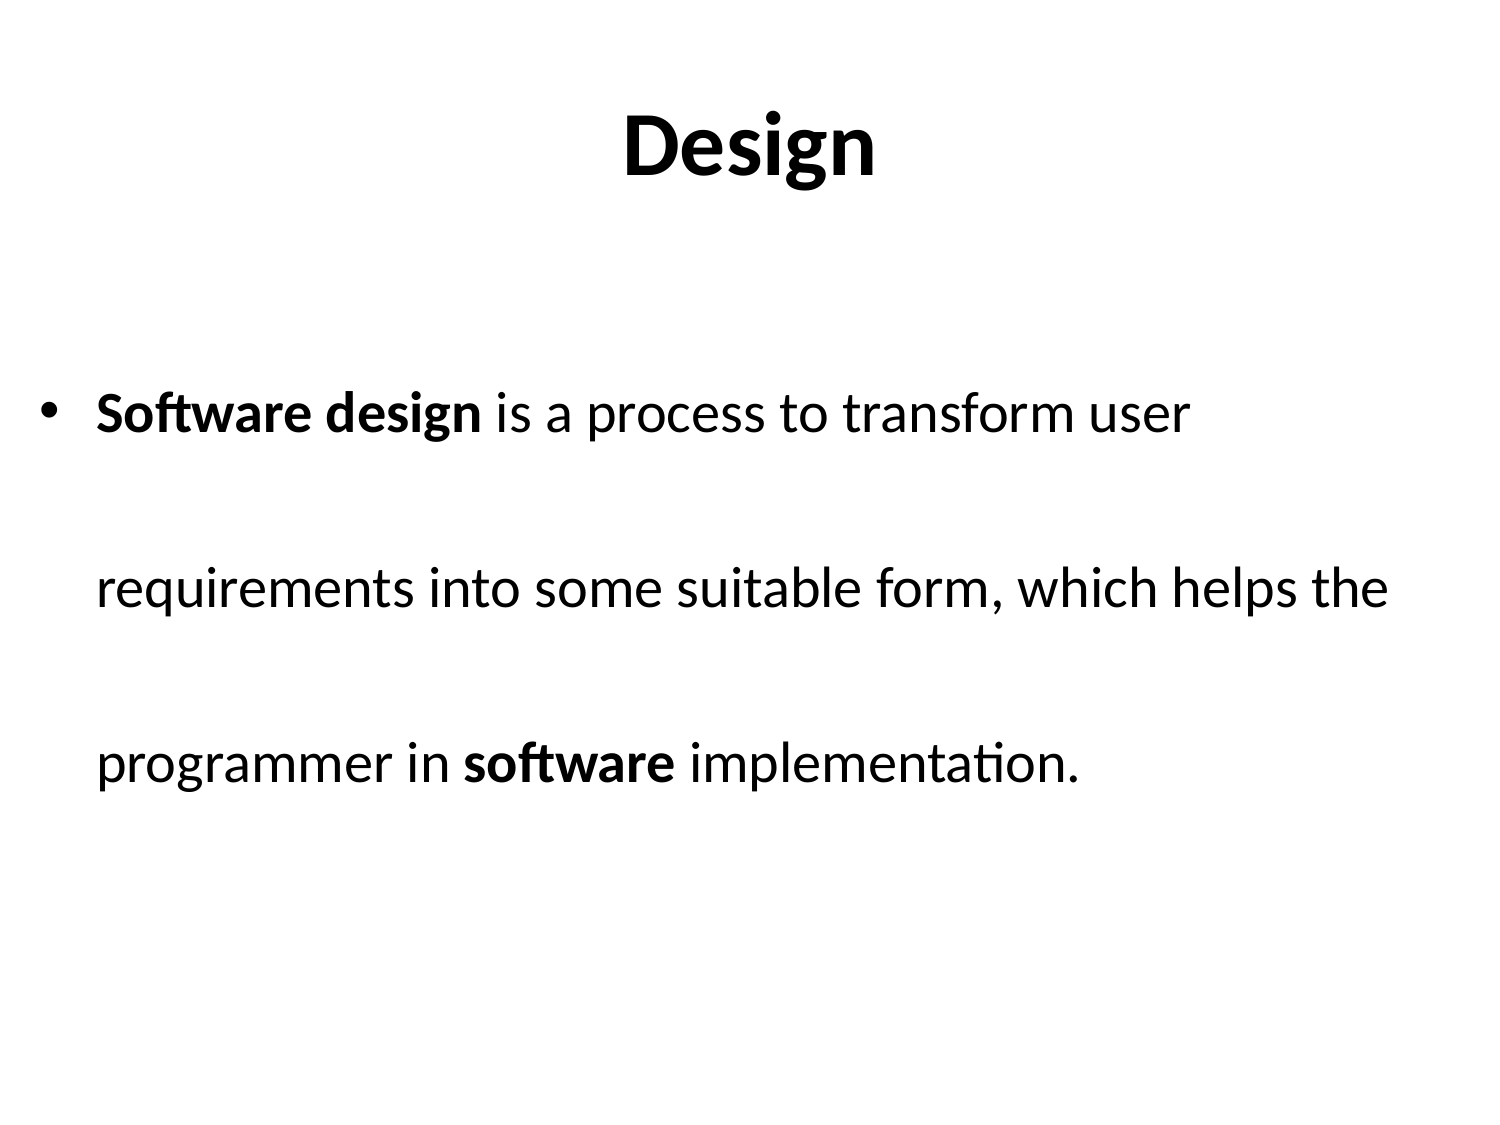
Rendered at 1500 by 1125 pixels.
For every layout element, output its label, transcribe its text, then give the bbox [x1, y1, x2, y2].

title Design [75, 45, 1425, 233]
list Software design is a process to transform user requirements into some suitable form, which helps the programmer in software implementation. [24, 262, 1475, 1005]
